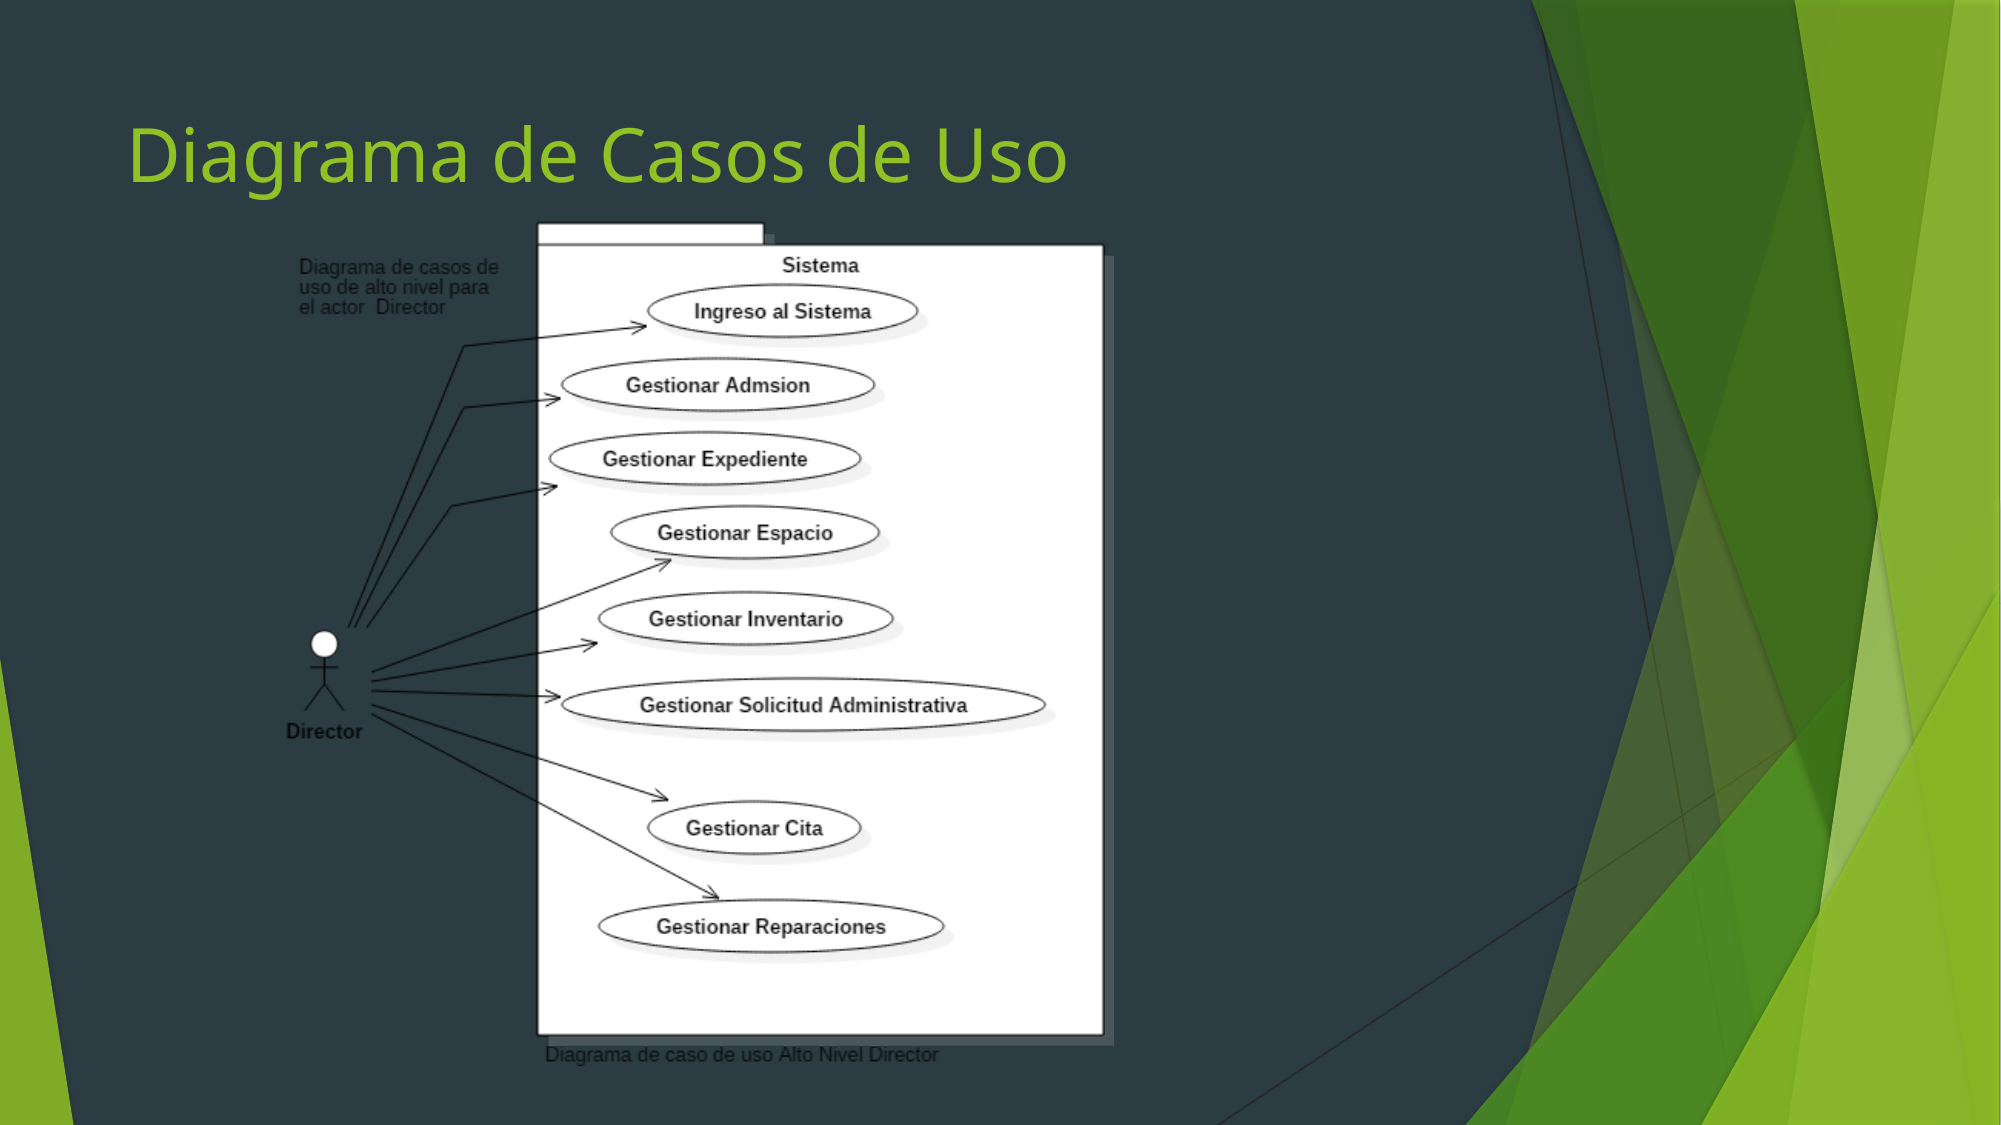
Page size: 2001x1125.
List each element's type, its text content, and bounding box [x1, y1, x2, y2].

title Diagrama de Casos de Uso [111, 99, 1522, 317]
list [264, 207, 1597, 1125]
